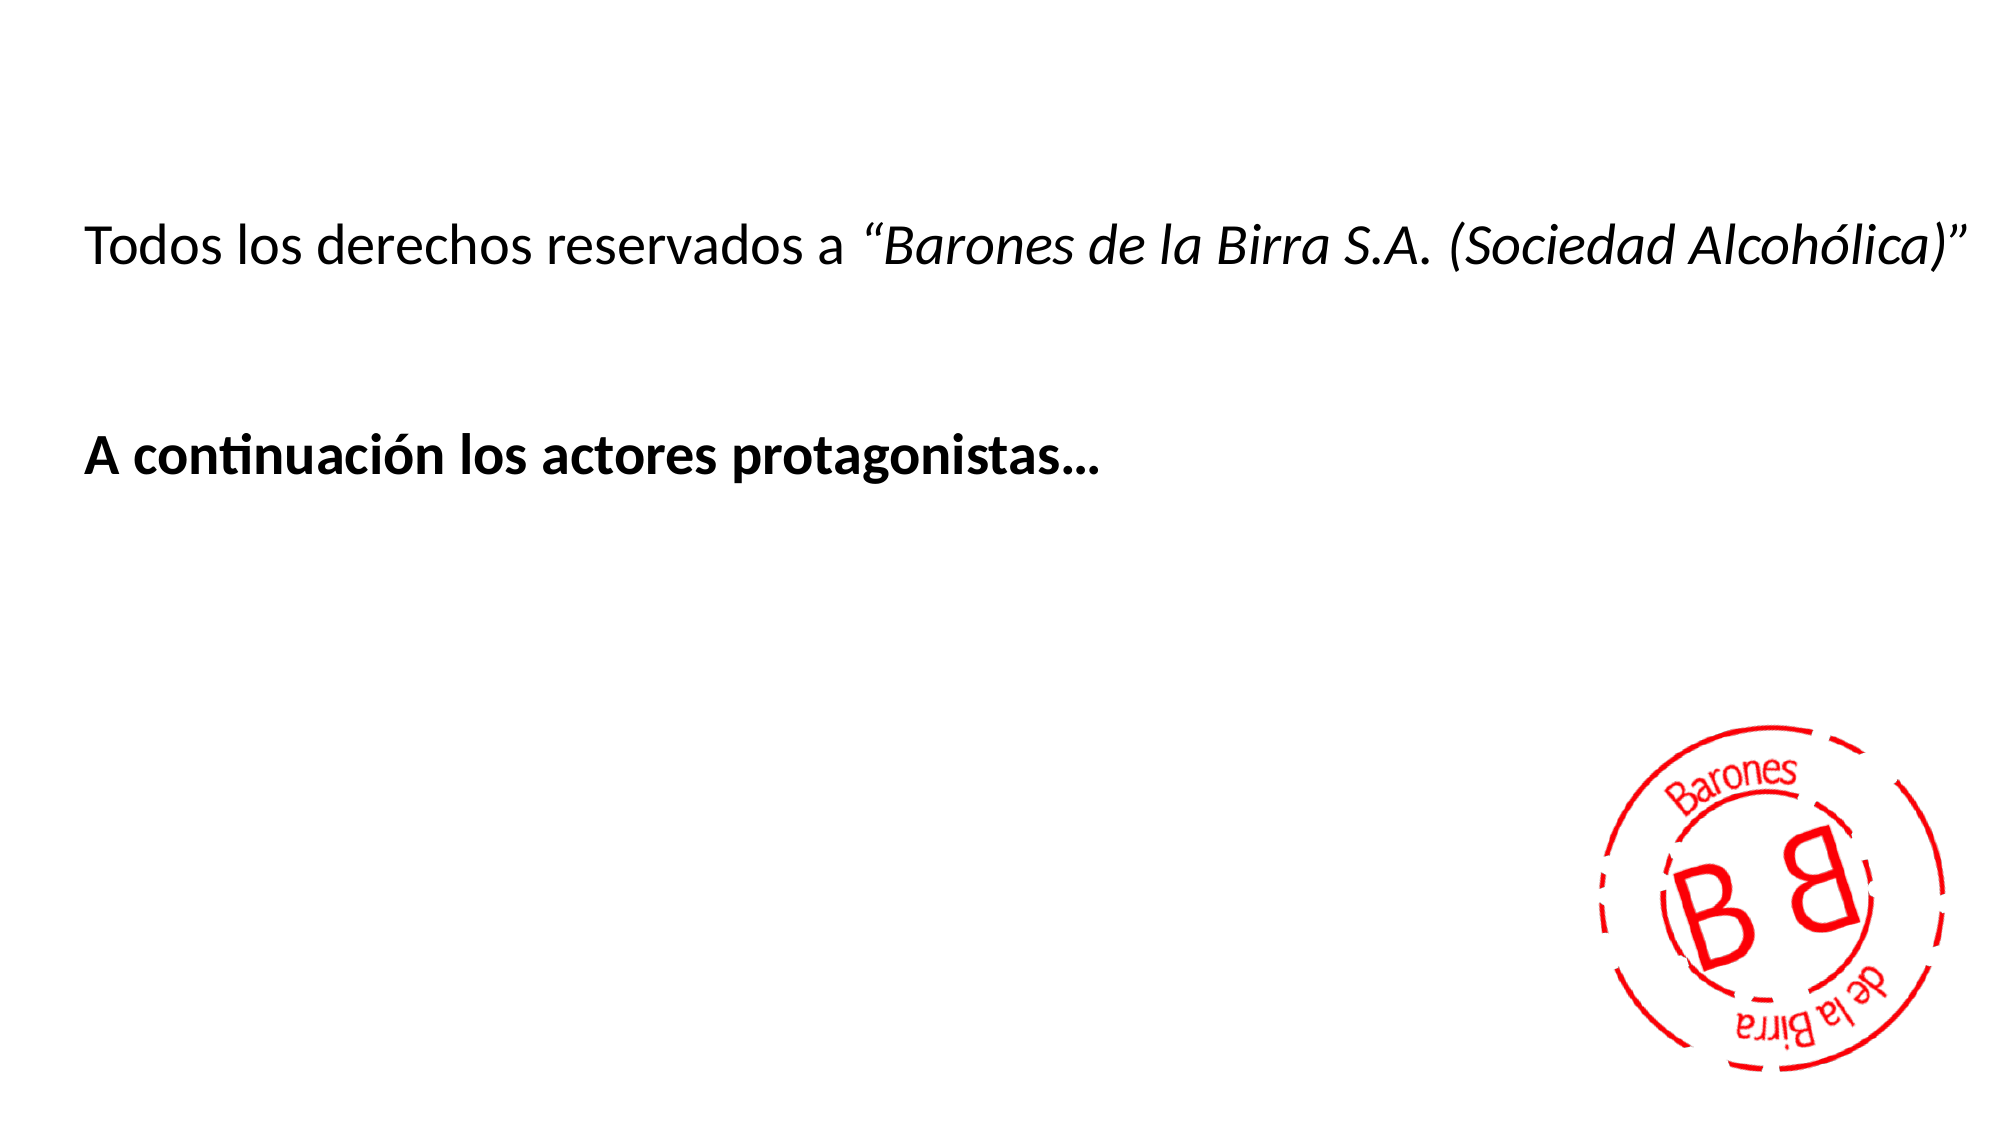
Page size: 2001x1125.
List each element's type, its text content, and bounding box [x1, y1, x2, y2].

picture [1548, 672, 2000, 1125]
text_box Todos los derechos reservados a “Barones de la Birra S.A. (Sociedad Alcohólica)” A continuación los actores protagonistas… [70, 199, 1989, 724]
